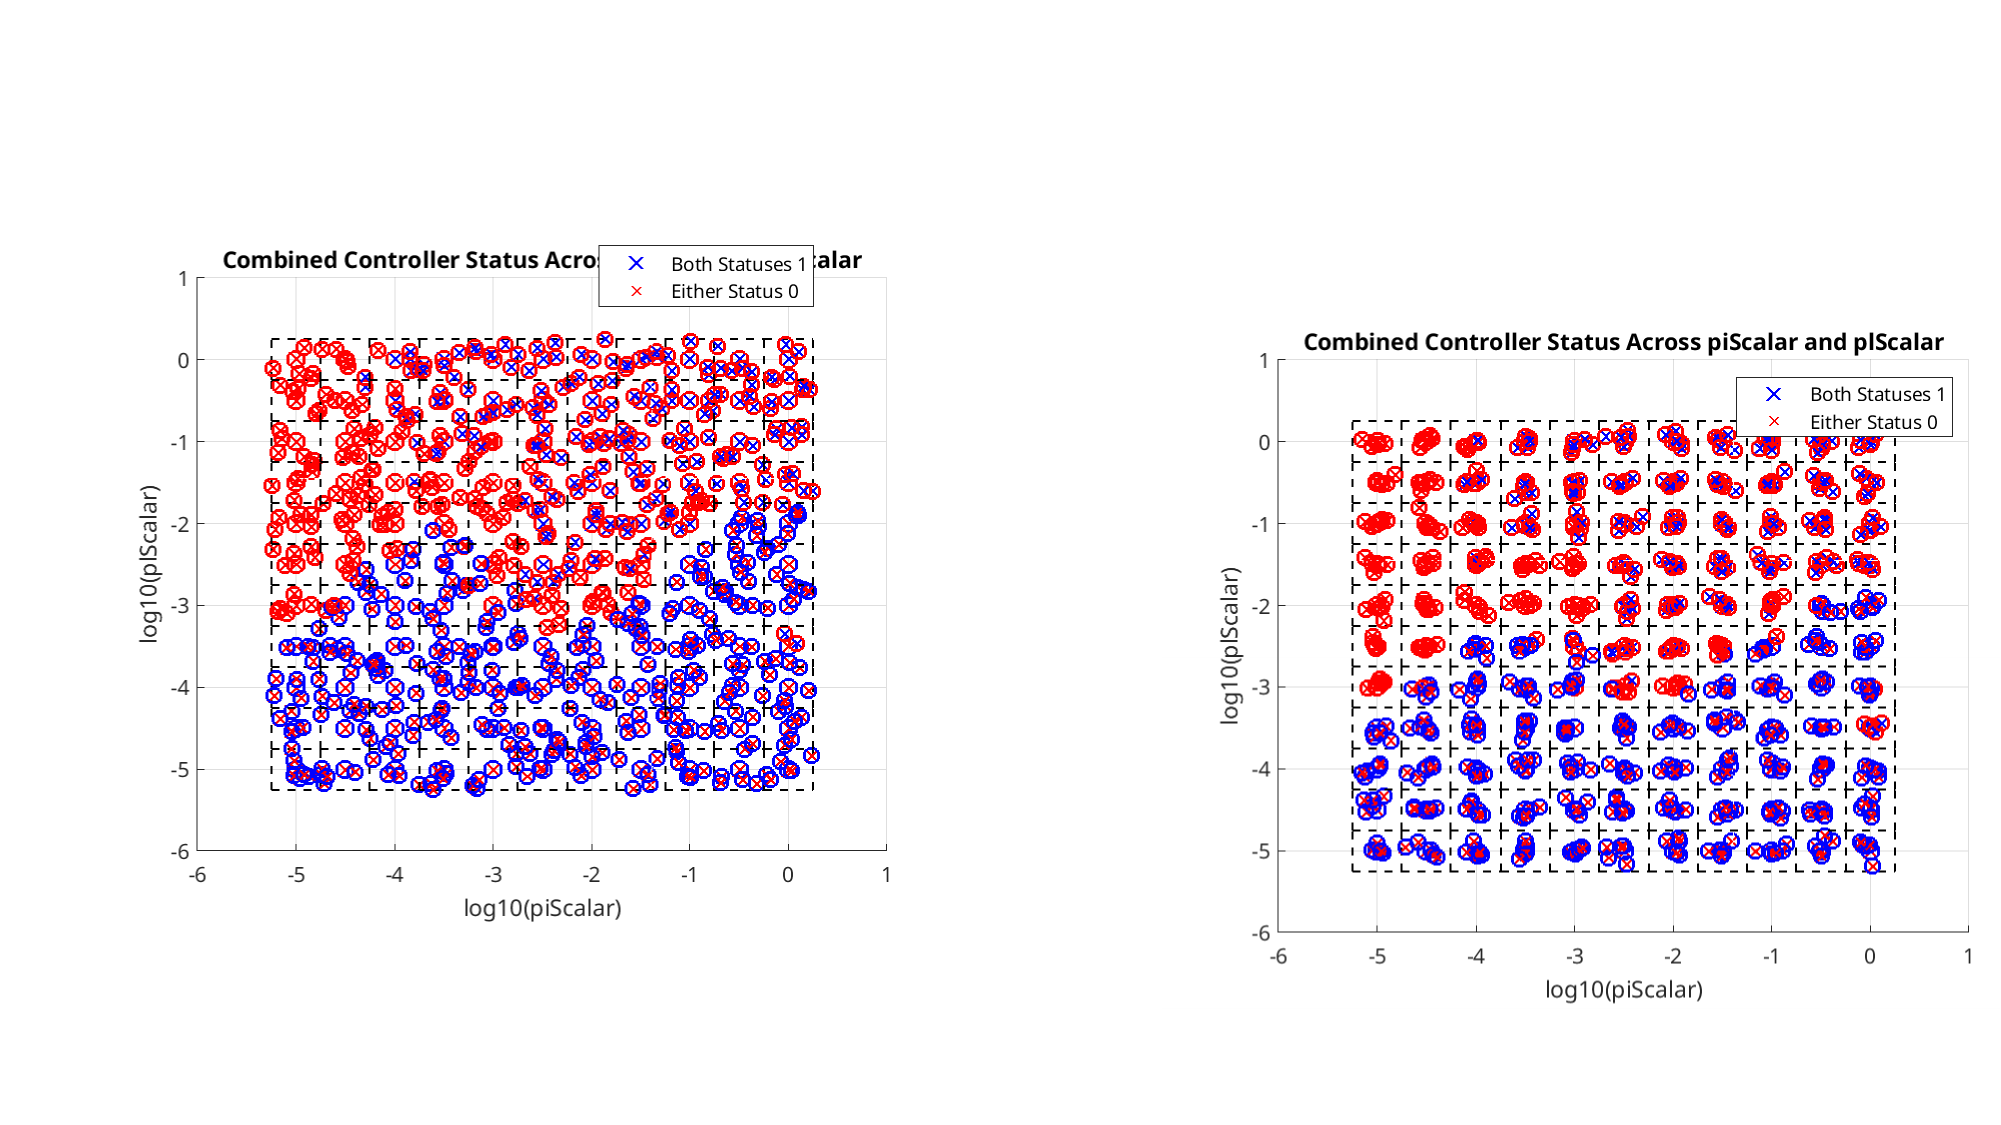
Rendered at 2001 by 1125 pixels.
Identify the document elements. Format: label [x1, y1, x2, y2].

picture [80, 224, 976, 932]
picture [1161, 305, 2000, 1013]
